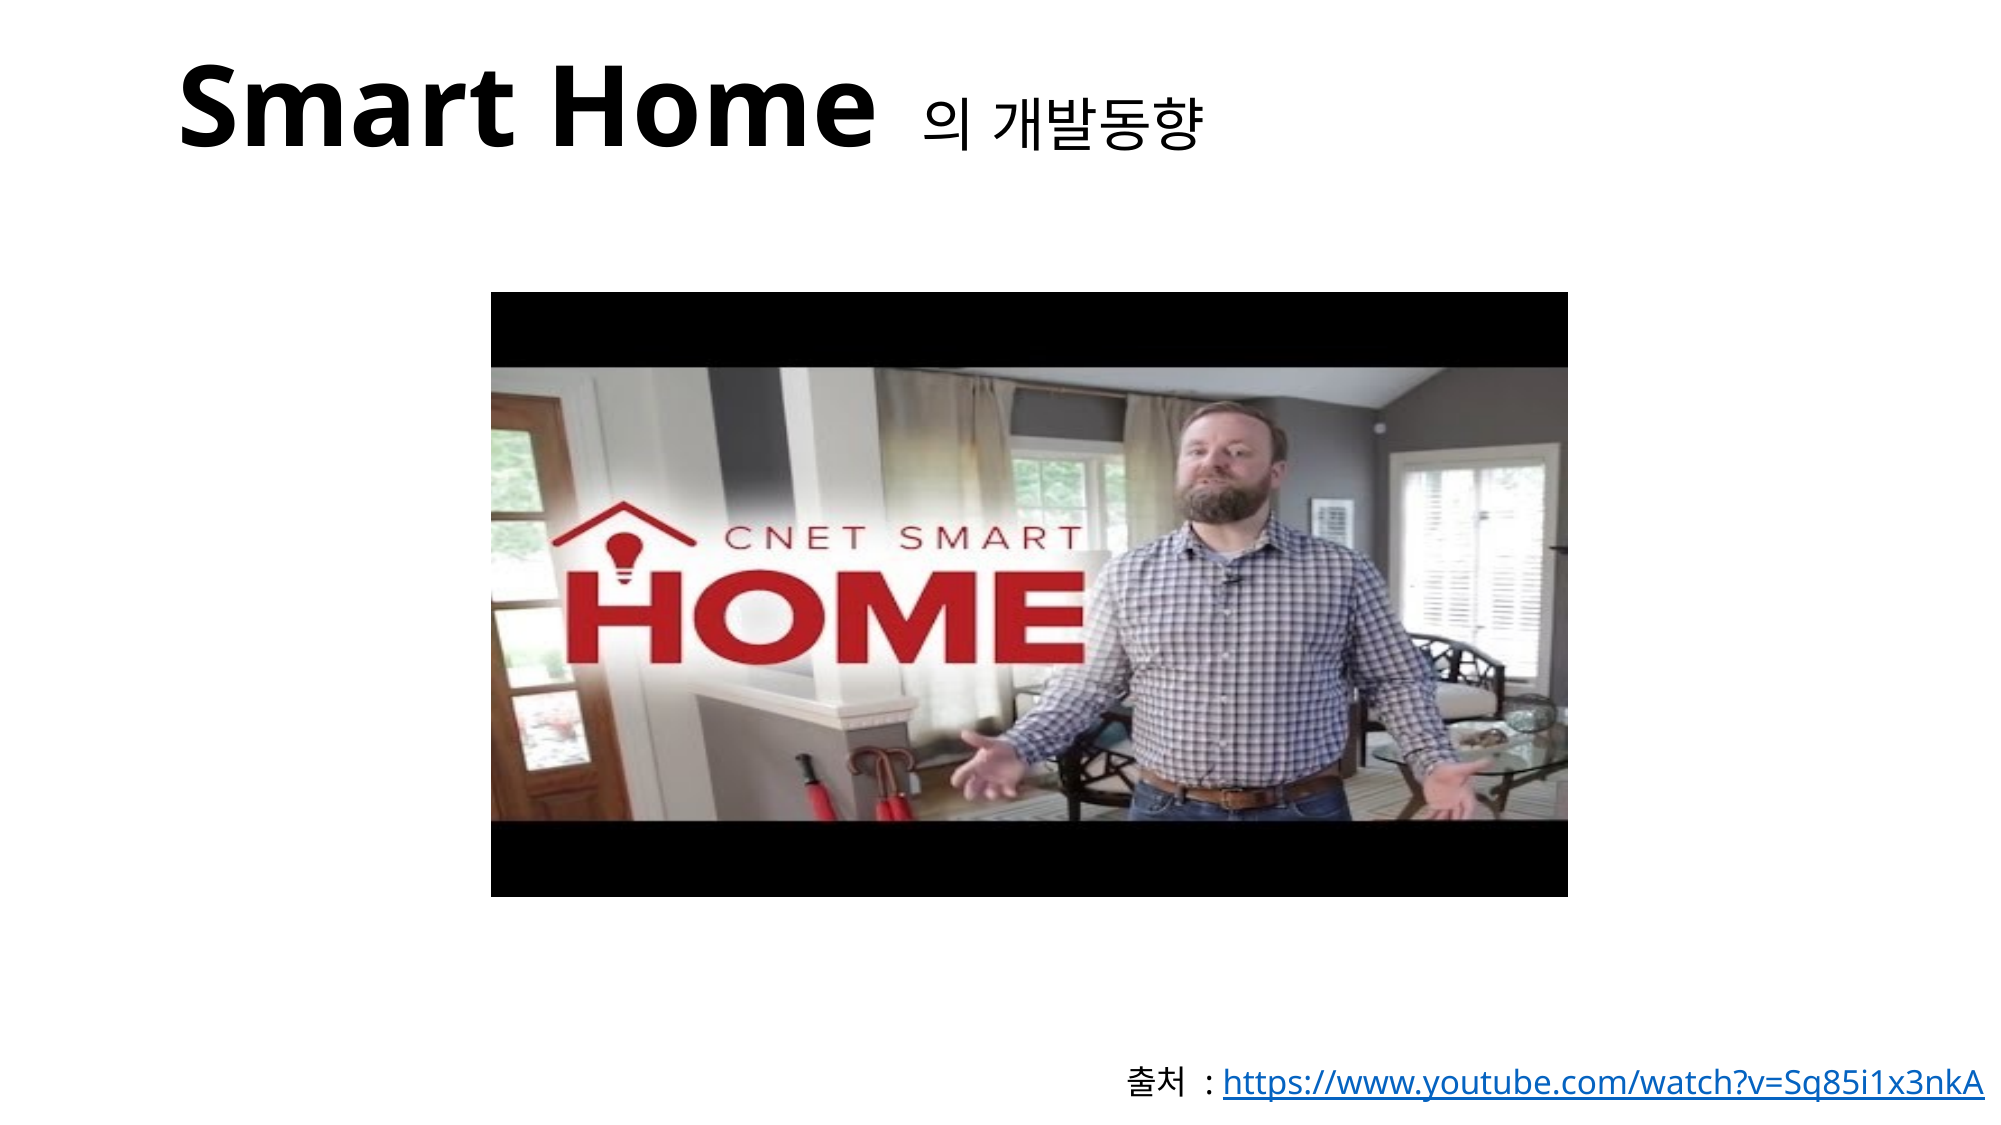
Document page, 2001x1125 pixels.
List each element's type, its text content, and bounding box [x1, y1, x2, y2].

text_box Smart Home 의 개발동향 [162, 1, 1888, 219]
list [490, 291, 1569, 898]
title 출처 : https://www.youtube.com/watch?v=Sq85i1x3nkA [275, 973, 2000, 1125]
